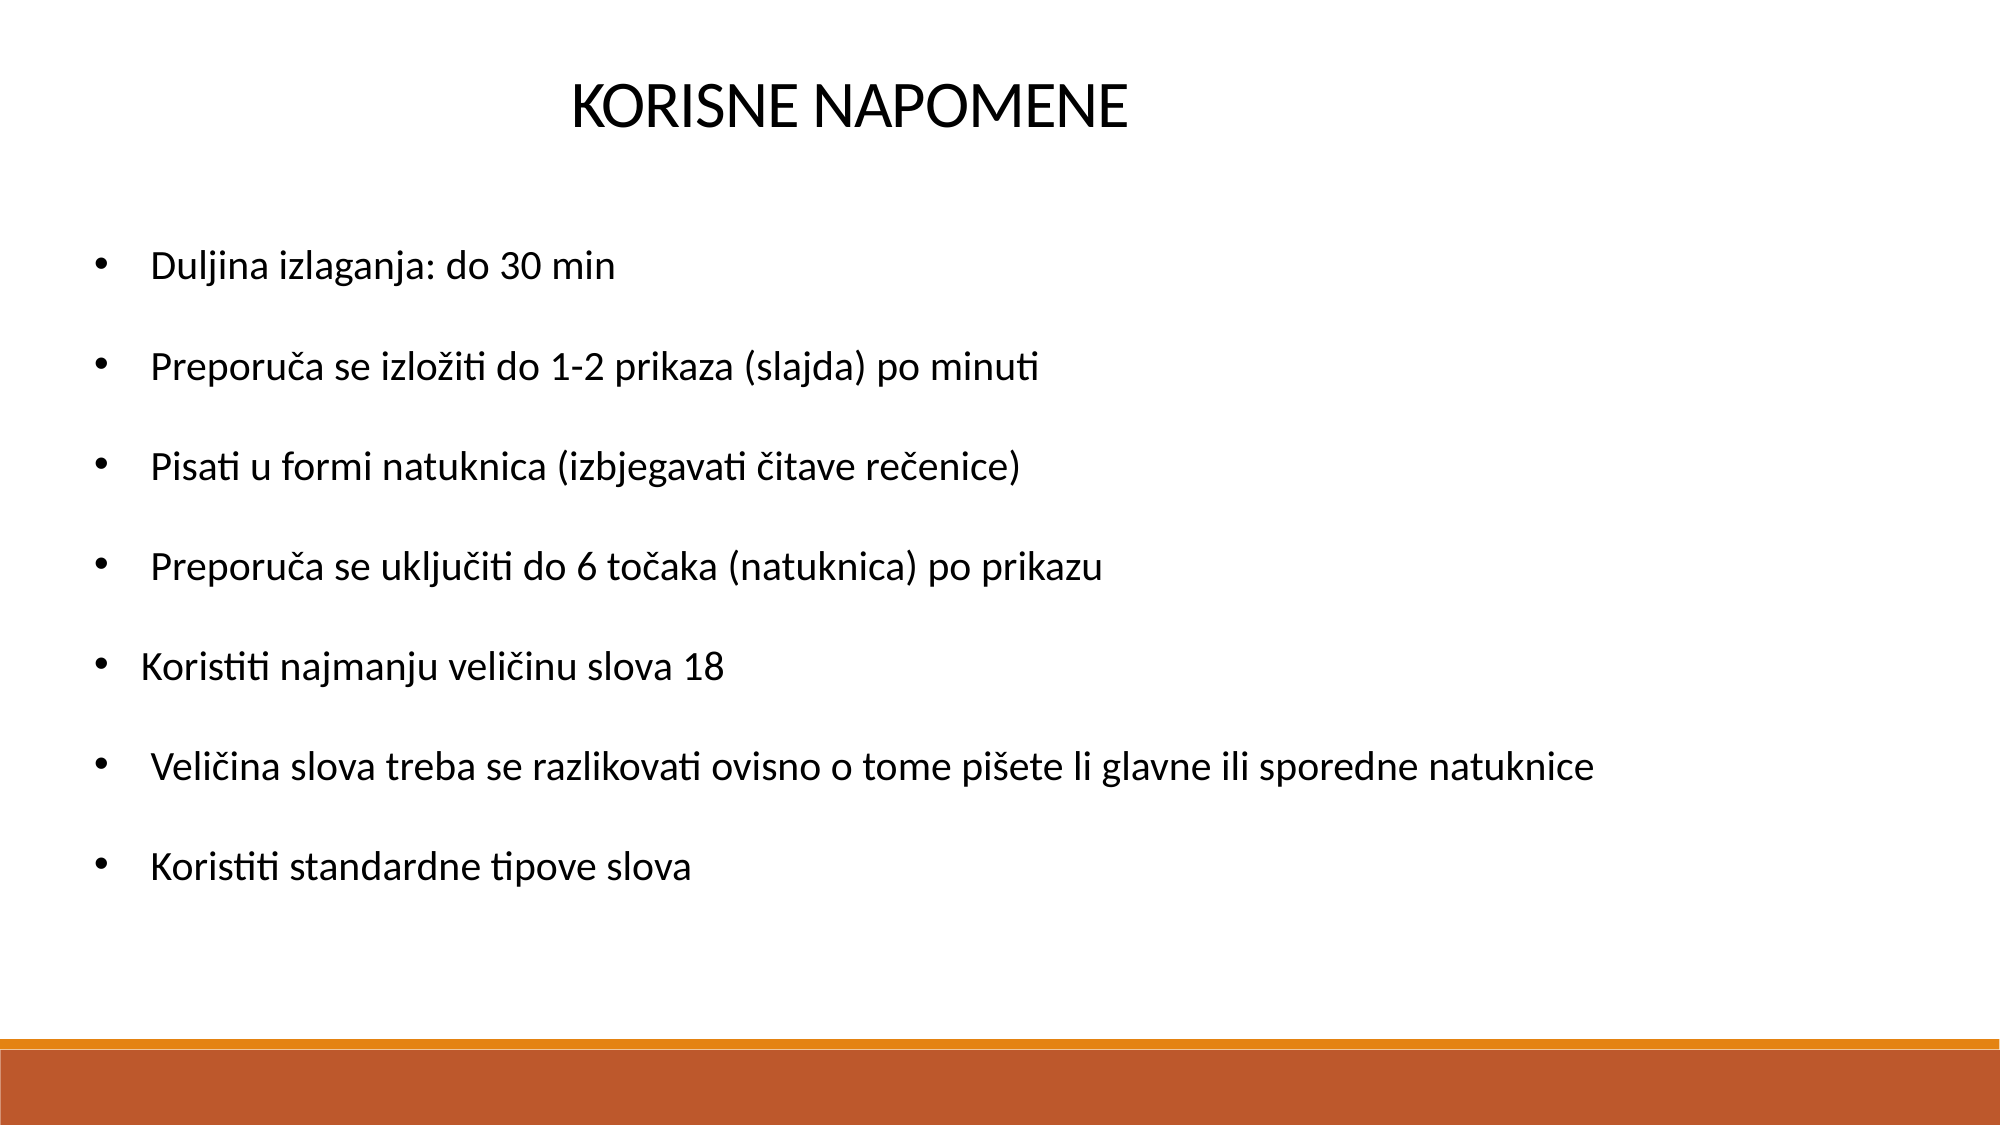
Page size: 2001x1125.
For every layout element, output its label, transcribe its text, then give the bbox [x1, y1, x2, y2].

text_box KORISNE NAPOMENE [556, 65, 1249, 150]
text_box Duljina izlaganja: do 30 min Preporuča se izložiti do 1-2 prikaza (slajda) po minuti Pisati u formi natuknica (izbjegavati čitave rečenice) Preporuča se uključiti do 6 točaka (natuknica) po prikazu Koristiti najmanju veličinu slova 18 Veličina slova treba se razlikovati ovisno o tome pišete li glavne ili sporedne natuknice Koristiti standardne tipove slova [79, 231, 1798, 947]
